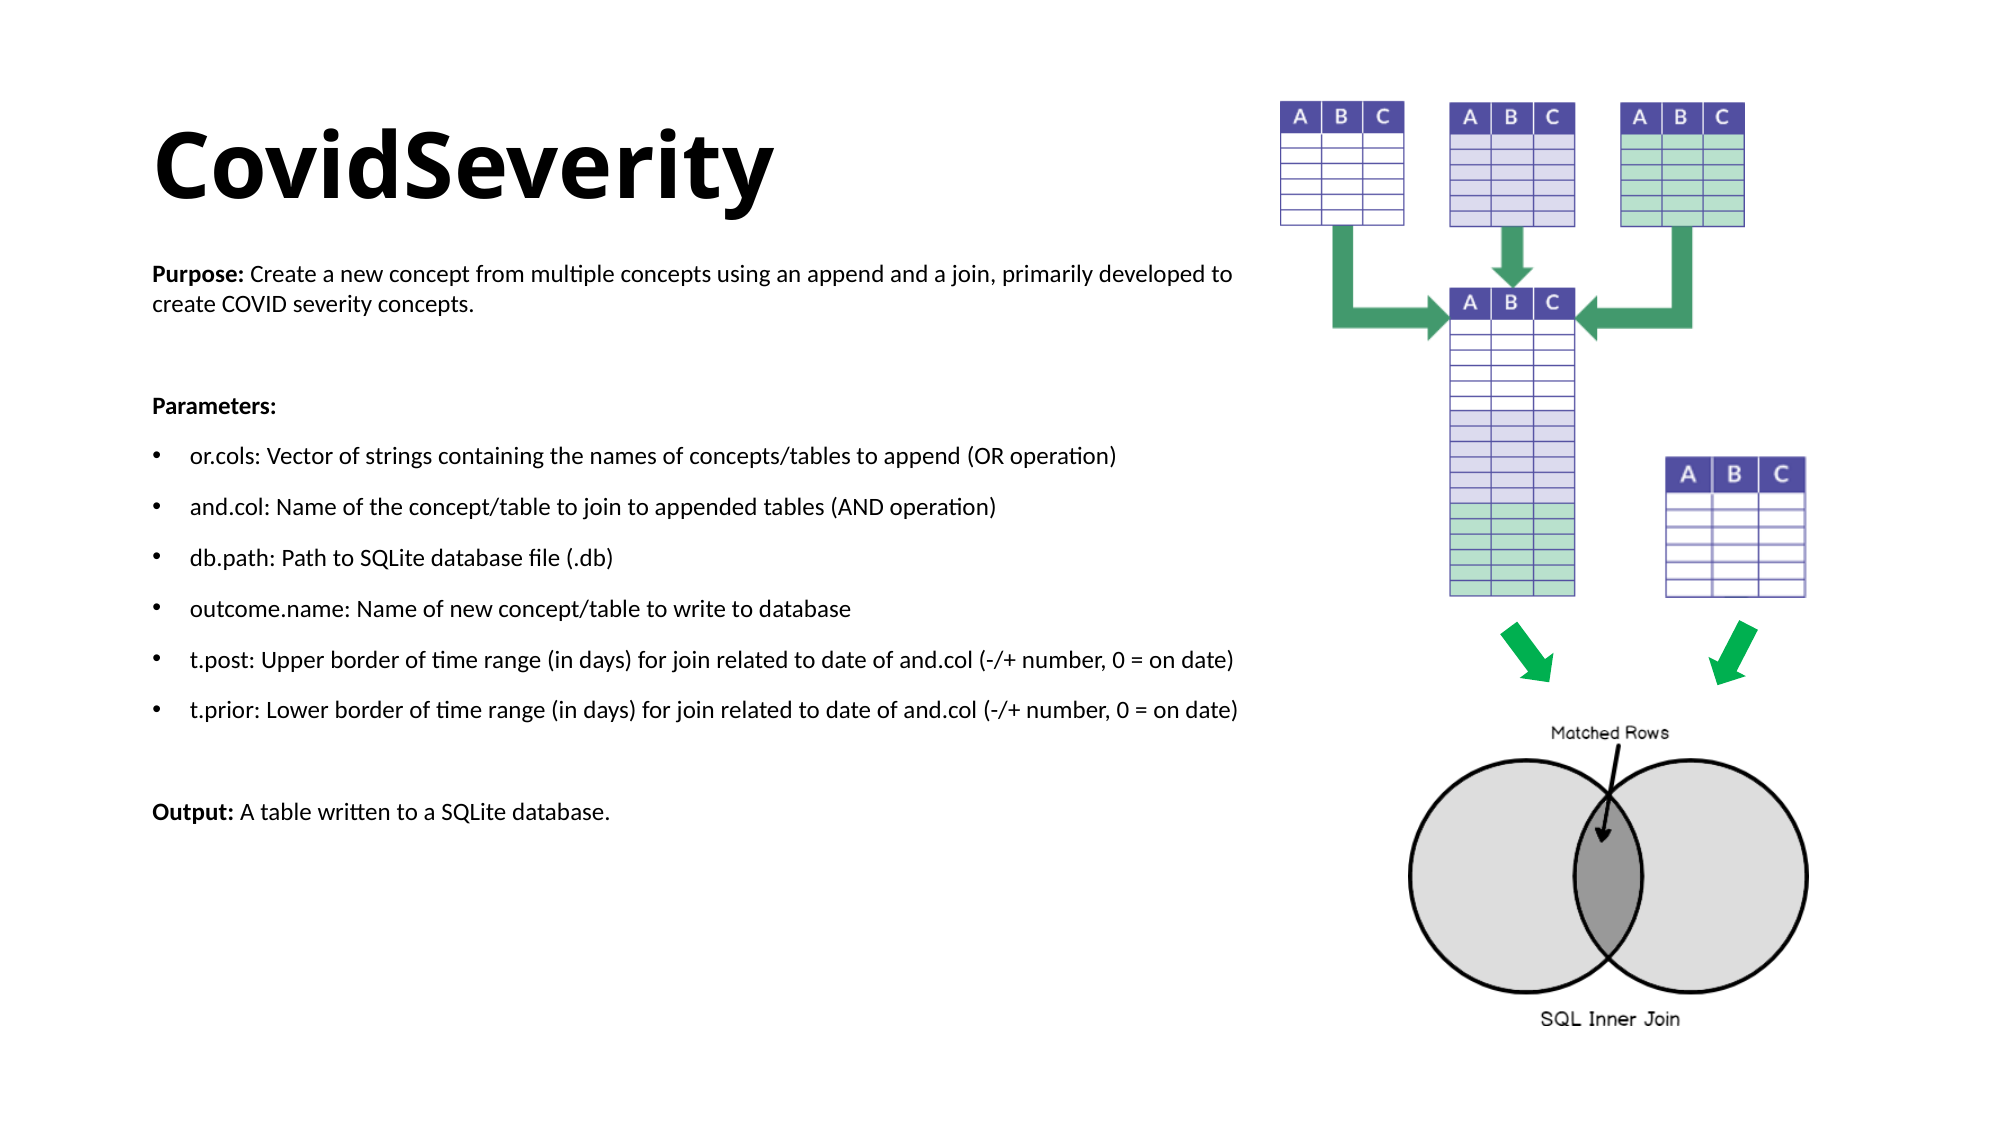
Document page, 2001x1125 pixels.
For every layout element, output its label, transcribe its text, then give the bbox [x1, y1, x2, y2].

title CovidSeverity [137, 59, 1863, 278]
text_box [1706, 618, 1760, 687]
picture [1280, 87, 1824, 598]
text_box [1498, 620, 1555, 684]
list Purpose: Create a new concept from multiple concepts using an append and a join, primarily developed to create COVID severity concepts. Parameters: or.cols: Vector of strings containing the names of concepts/tables to append (OR operation) and.col: Name of the concept/table to join to appended tables (AND operation) db.path: Path to SQLite database file (.db) outcome.name: Name of new concept/table to write to database t.post: Upper border of time range (in days) for join related to date of and.col (-/+ number, 0 = on date) t.prior: Lower border of time range (in days) for join related to date of and.col (-/+ number, 0 = on date) Output: A table written to a SQLite database. [137, 250, 1292, 964]
picture [1408, 720, 1809, 1026]
